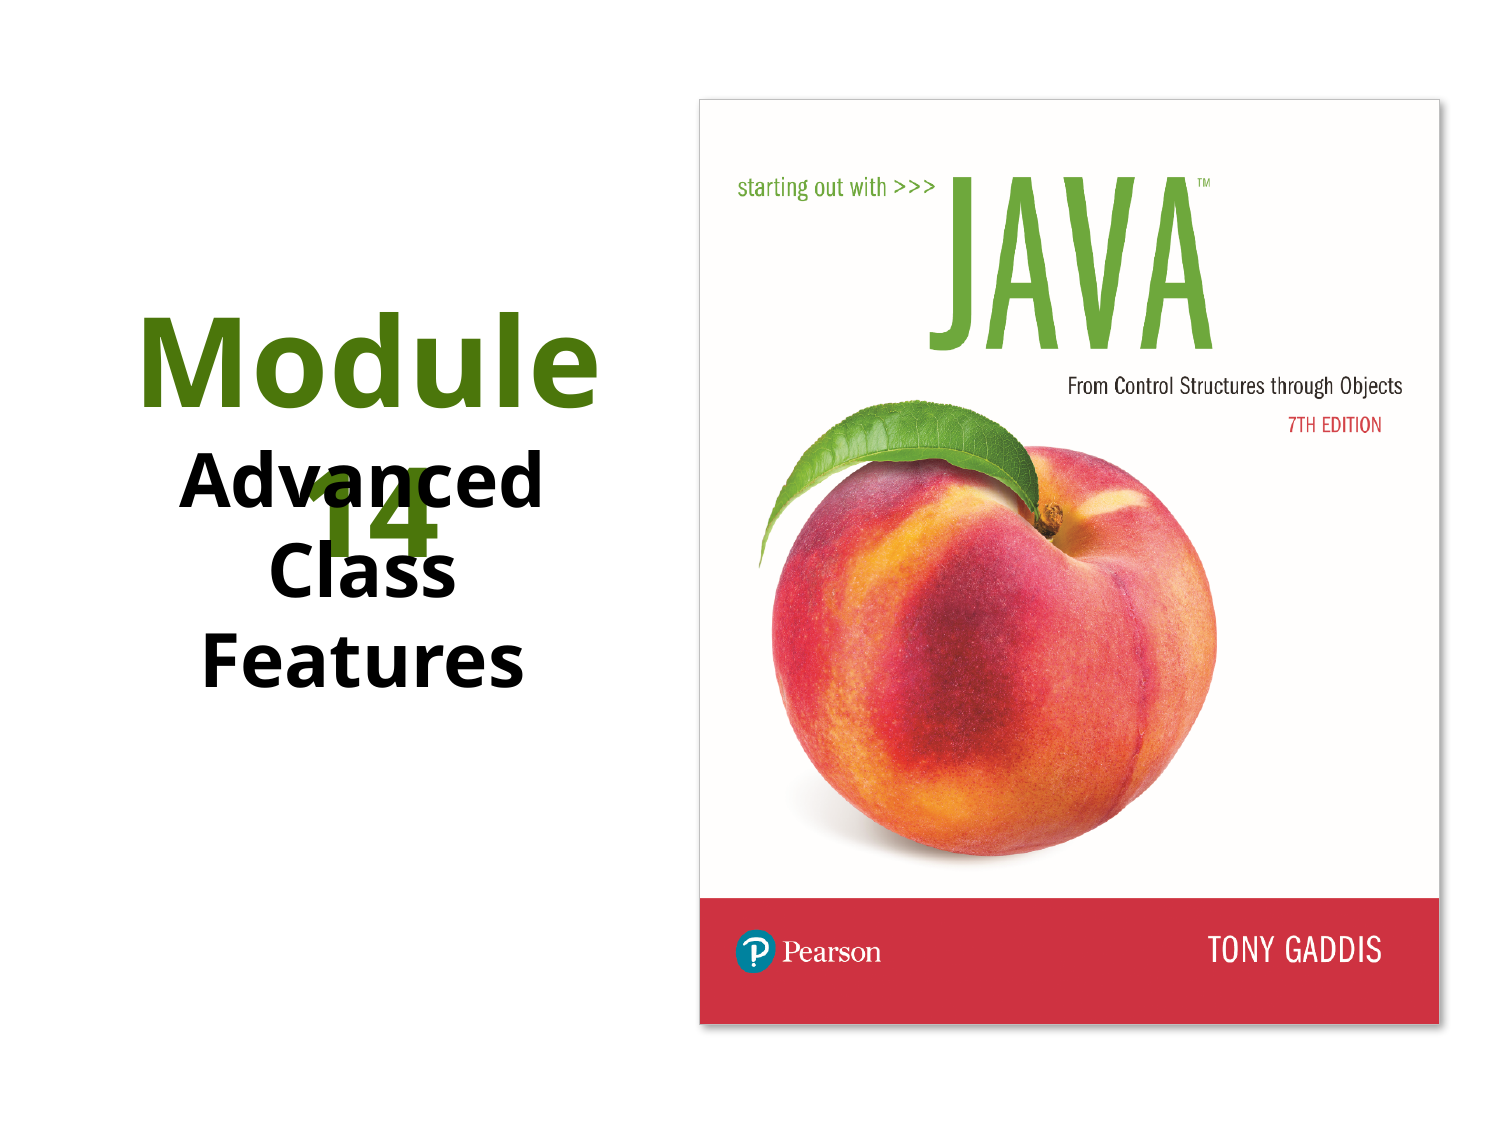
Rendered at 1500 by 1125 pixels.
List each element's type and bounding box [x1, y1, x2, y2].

picture [699, 99, 1441, 1026]
